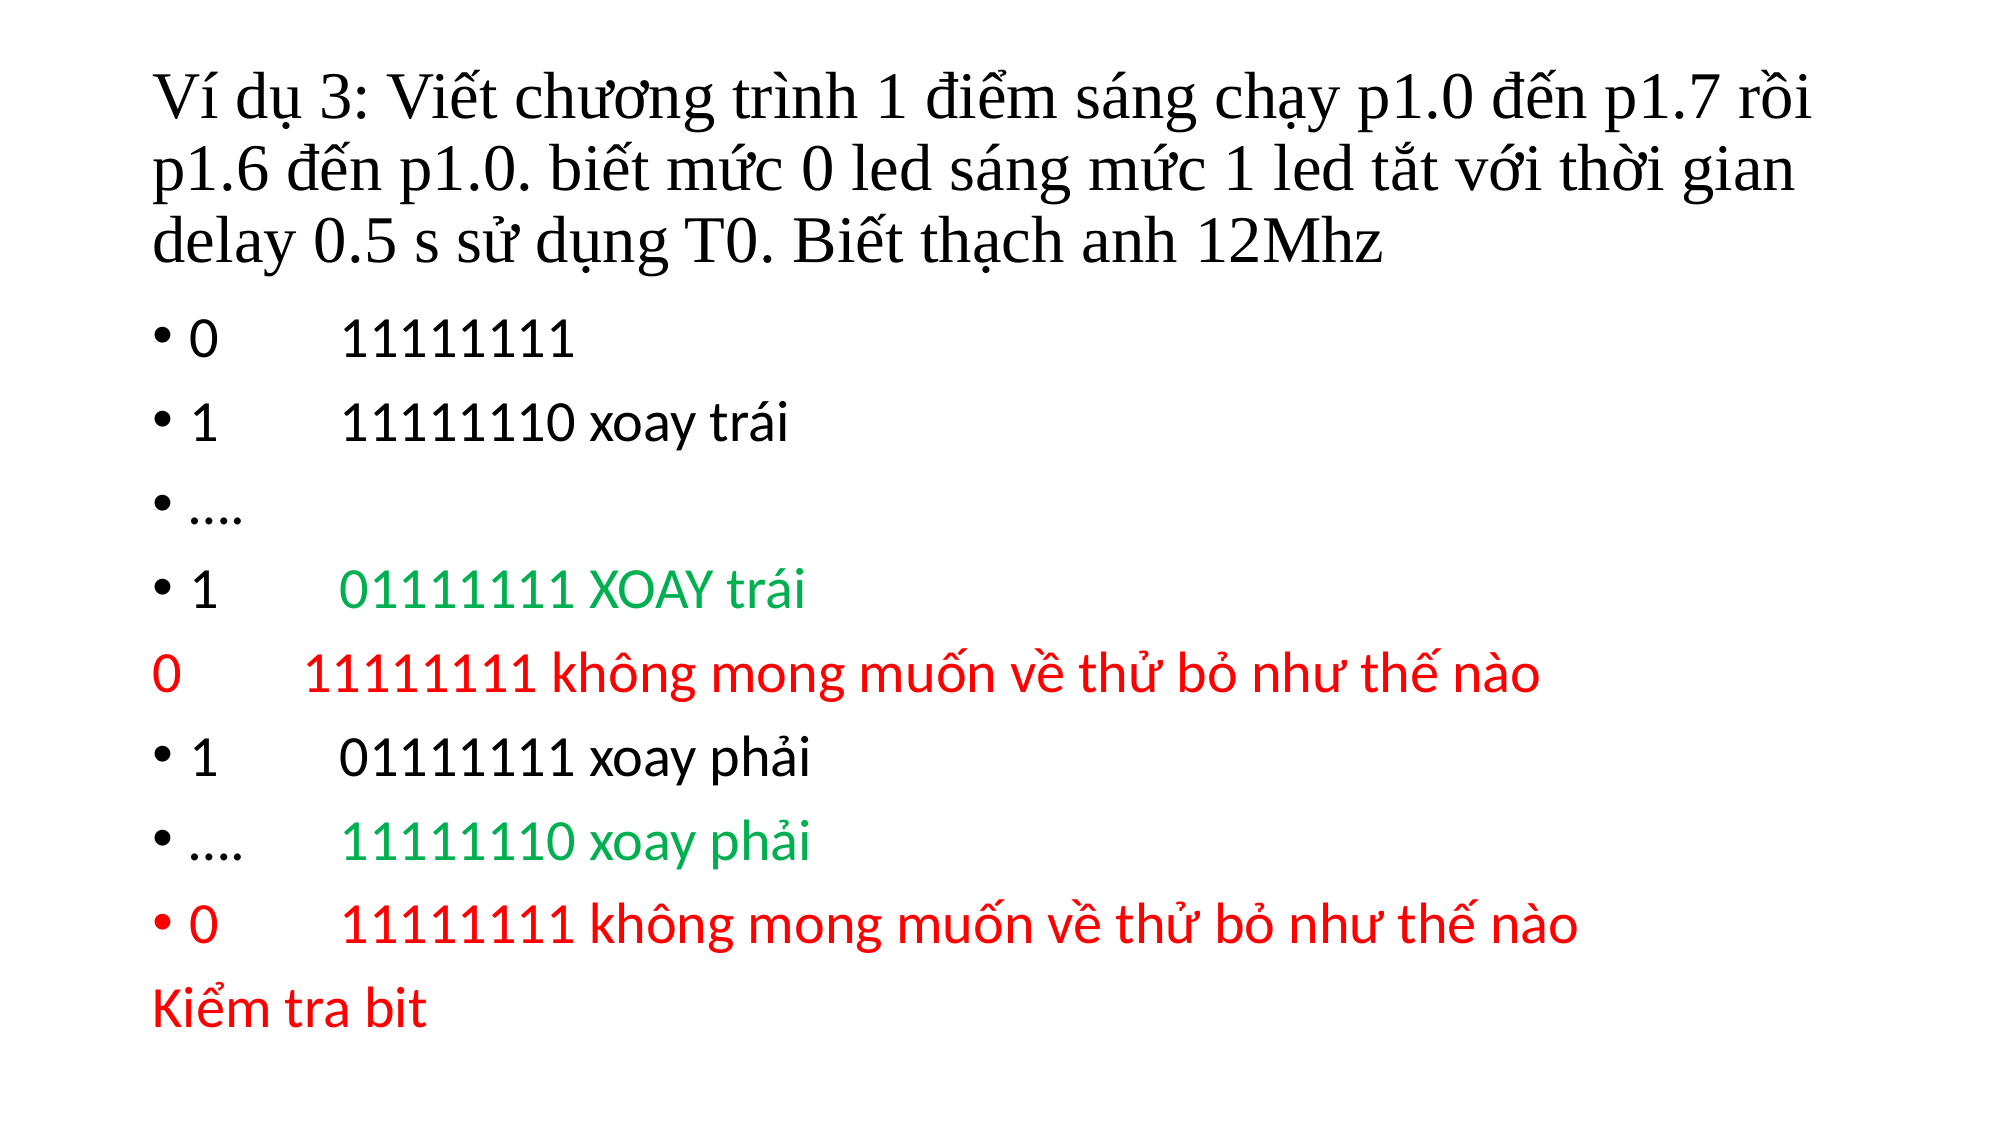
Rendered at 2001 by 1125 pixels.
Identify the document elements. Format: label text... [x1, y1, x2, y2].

title Ví dụ 3: Viết chương trình 1 điểm sáng chạy p1.0 đến p1.7 rồi p1.6 đến p1.0. biết mức 0 led sáng mức 1 led tắt với thời gian delay 0.5 s sử dụng T0. Biết thạch anh 12Mhz [137, 59, 1863, 278]
list 0 11111111 1 11111110 xoay trái …. 1 01111111 XOAY trái 0 11111111 không mong muốn về thử bỏ như thế nào 1 01111111 xoay phải …. 11111110 xoay phải 0 11111111 không mong muốn về thử bỏ như thế nào Kiểm tra bit [137, 299, 1863, 1014]
